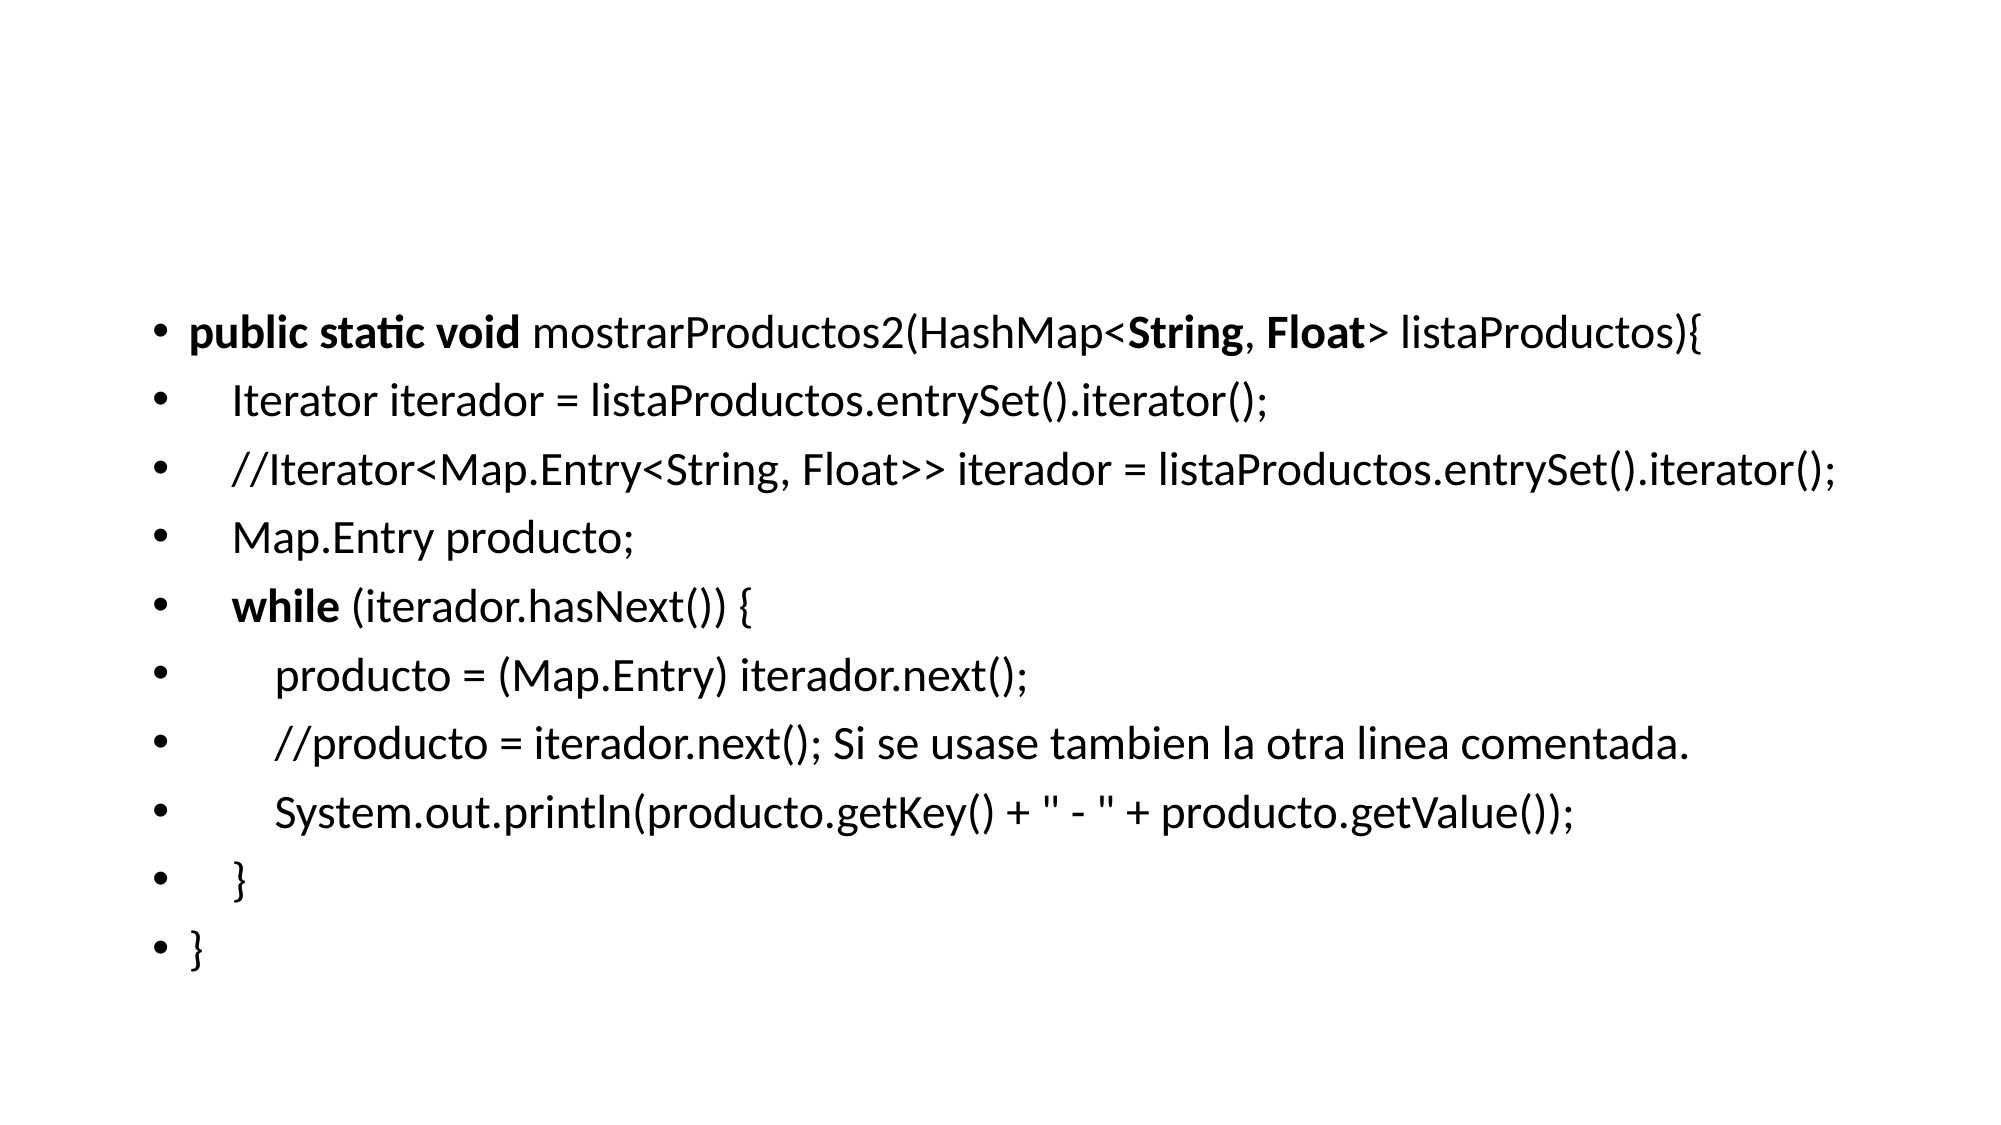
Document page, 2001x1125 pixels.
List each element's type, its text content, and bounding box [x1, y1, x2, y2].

list public static void mostrarProductos2(HashMap<String, Float> listaProductos){ Iterator iterador = listaProductos.entrySet().iterator(); //Iterator<Map.Entry<String, Float>> iterador = listaProductos.entrySet().iterator(); Map.Entry producto; while (iterador.hasNext()) { producto = (Map.Entry) iterador.next(); //producto = iterador.next(); Si se usase tambien la otra linea comentada. System.out.println(producto.getKey() + " - " + producto.getValue()); } } [137, 299, 1863, 1014]
